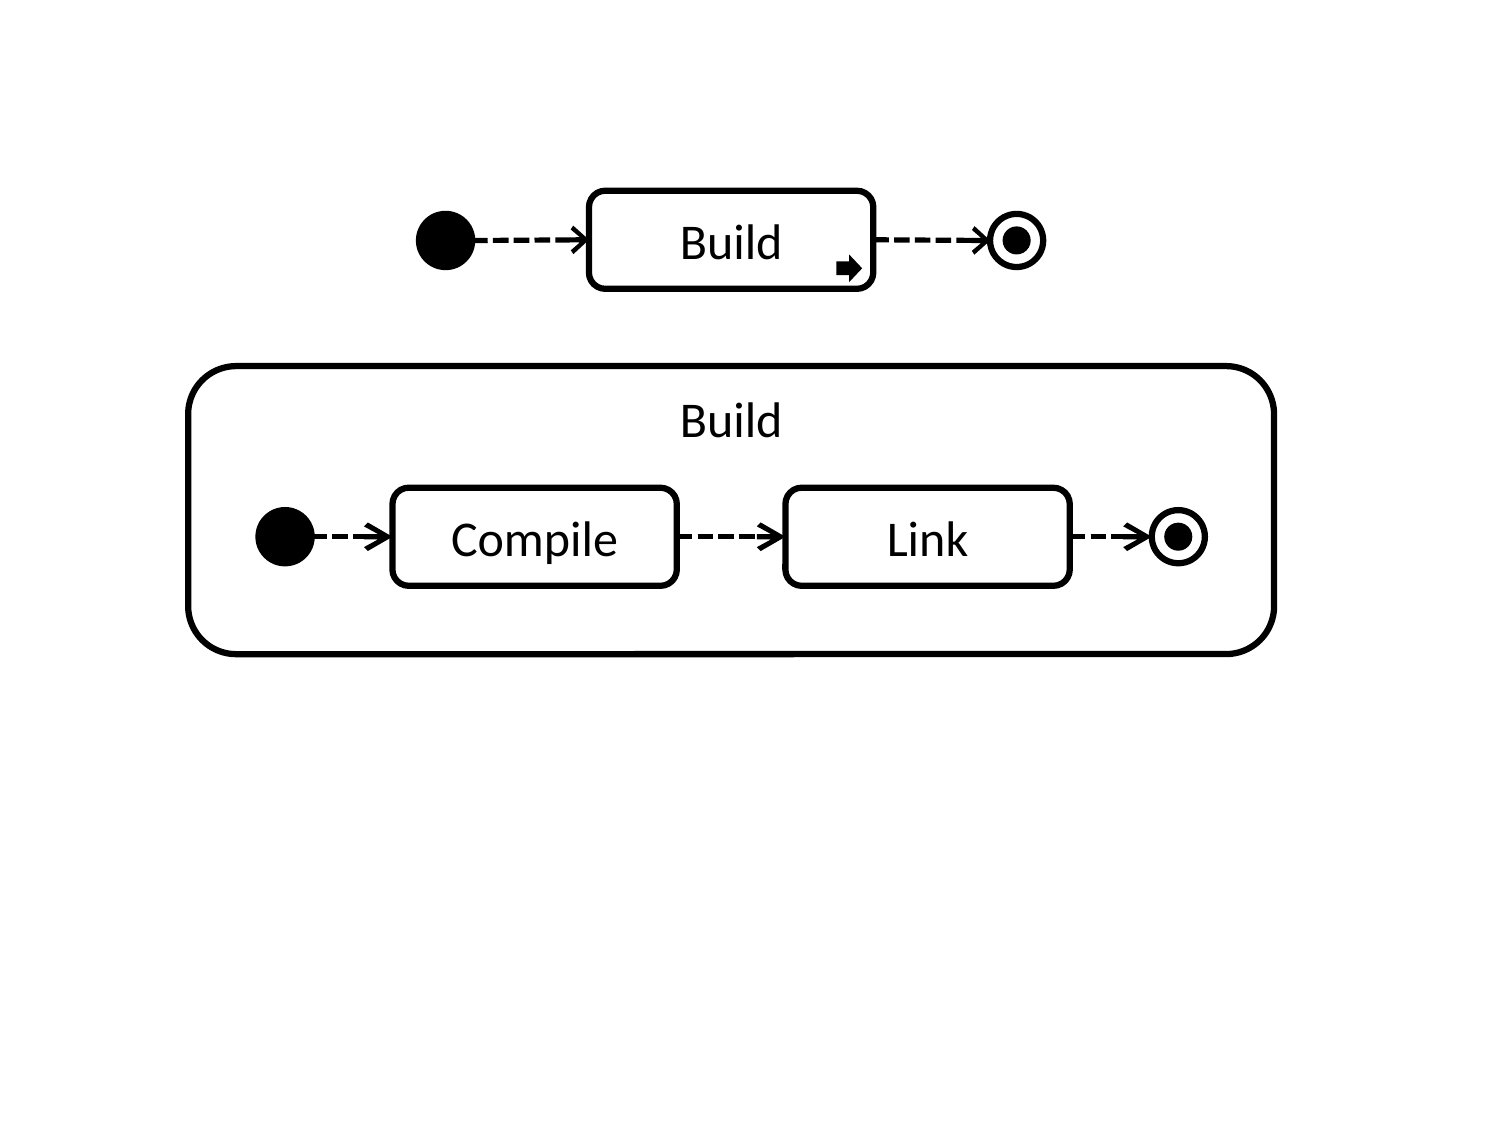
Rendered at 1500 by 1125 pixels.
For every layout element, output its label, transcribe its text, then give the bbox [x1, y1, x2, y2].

text_box Build [586, 188, 876, 291]
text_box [1151, 509, 1206, 564]
text_box [834, 252, 864, 284]
text_box [416, 211, 475, 270]
text_box Link [783, 485, 1072, 588]
text_box Compile [390, 485, 679, 588]
text_box Build [186, 363, 1277, 657]
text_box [989, 213, 1044, 268]
text_box [256, 508, 314, 566]
